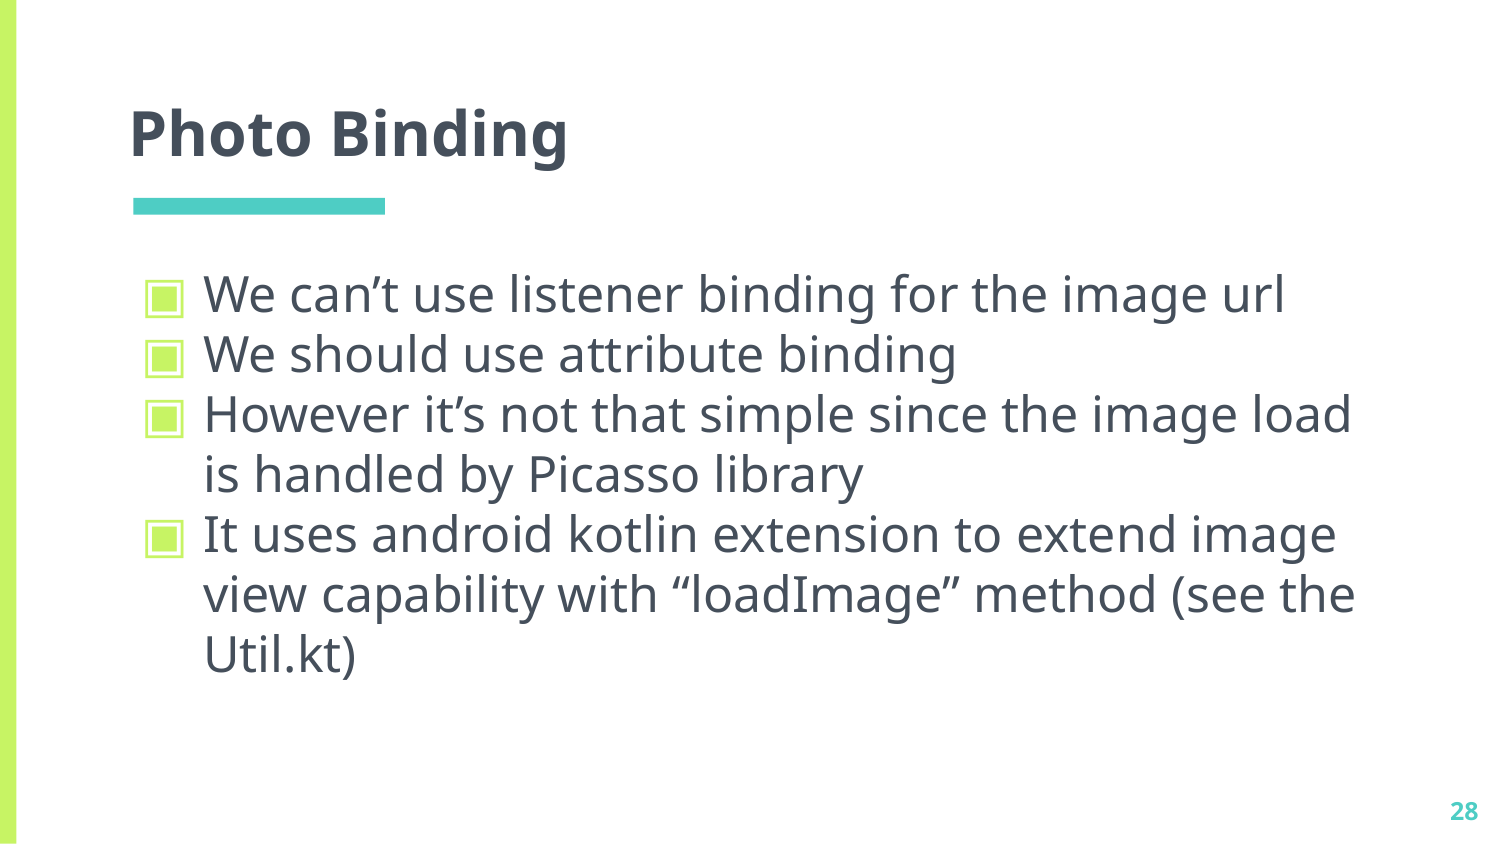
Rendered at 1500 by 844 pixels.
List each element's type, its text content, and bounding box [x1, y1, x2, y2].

list We can’t use listener binding for the image url We should use attribute binding However it’s not that simple since the image load is handled by Picasso library It uses android kotlin extension to extend image view capability with “loadImage” method (see the Util.kt) [113, 247, 1387, 719]
slide_number 28 [1403, 780, 1494, 832]
title Photo Binding [113, 24, 1387, 184]
